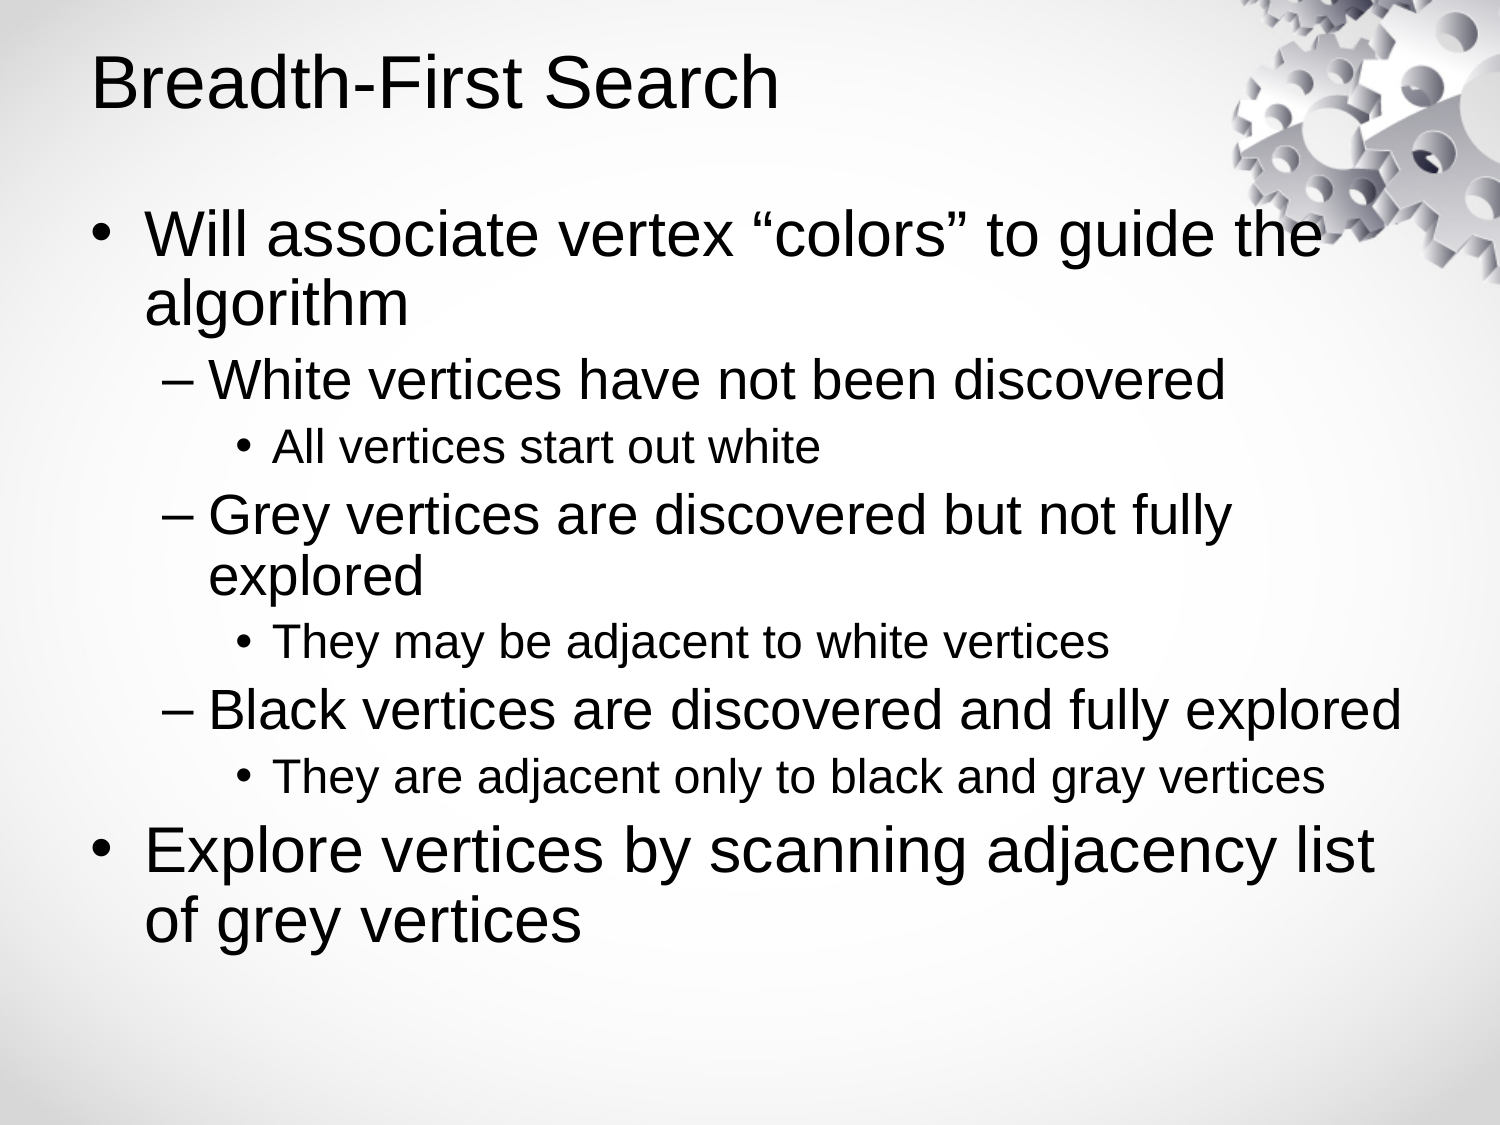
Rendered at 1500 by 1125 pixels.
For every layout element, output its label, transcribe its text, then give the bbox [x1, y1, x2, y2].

title Breadth-First Search [74, 30, 1426, 127]
picture [0, 0, 1500, 1125]
list Will associate vertex “colors” to guide the algorithm White vertices have not been discovered All vertices start out white Grey vertices are discovered but not fully explored They may be adjacent to white vertices Black vertices are discovered and fully explored They are adjacent only to black and gray vertices Explore vertices by scanning adjacency list of grey vertices [74, 192, 1426, 1006]
